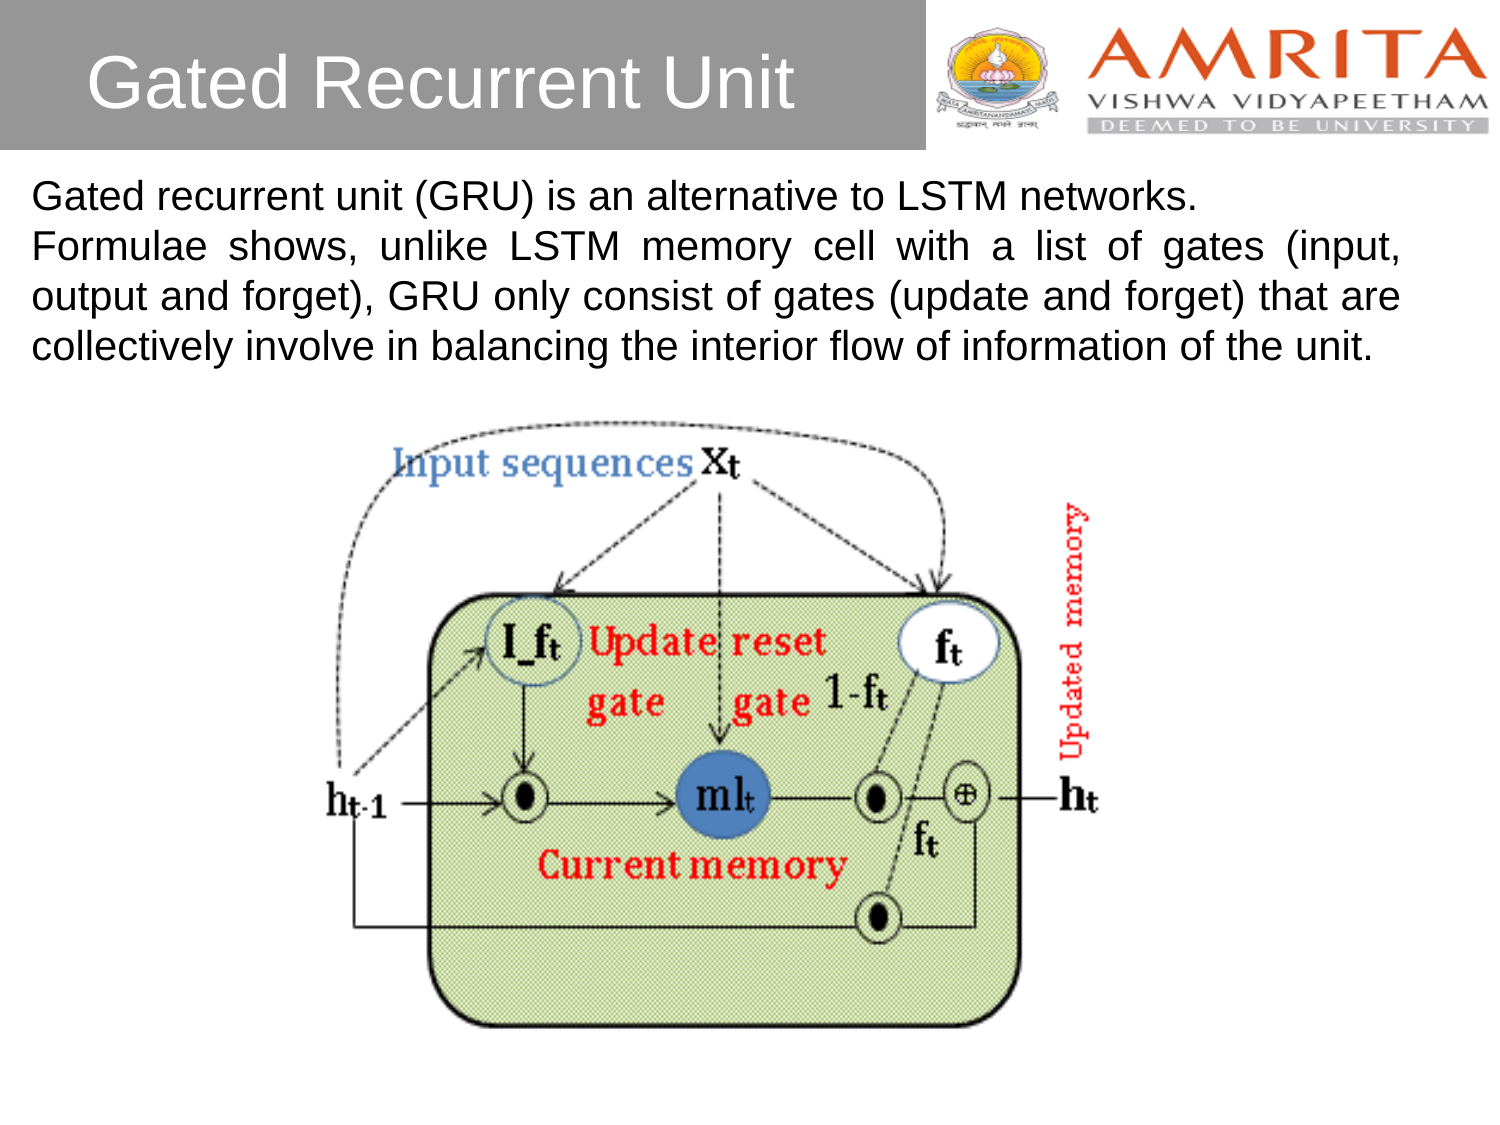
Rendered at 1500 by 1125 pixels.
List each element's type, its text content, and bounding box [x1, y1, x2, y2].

picture [926, 0, 1500, 162]
picture [313, 409, 1107, 1037]
text_box Gated recurrent unit (GRU) is an alternative to LSTM networks. Formulae shows, unlike LSTM memory cell with a list of gates (input, output and forget), GRU only consist of gates (update and forget) that are collectively involve in balancing the interior flow of information of the unit. [16, 161, 1418, 376]
text_box Gated Recurrent Unit [0, 18, 923, 115]
